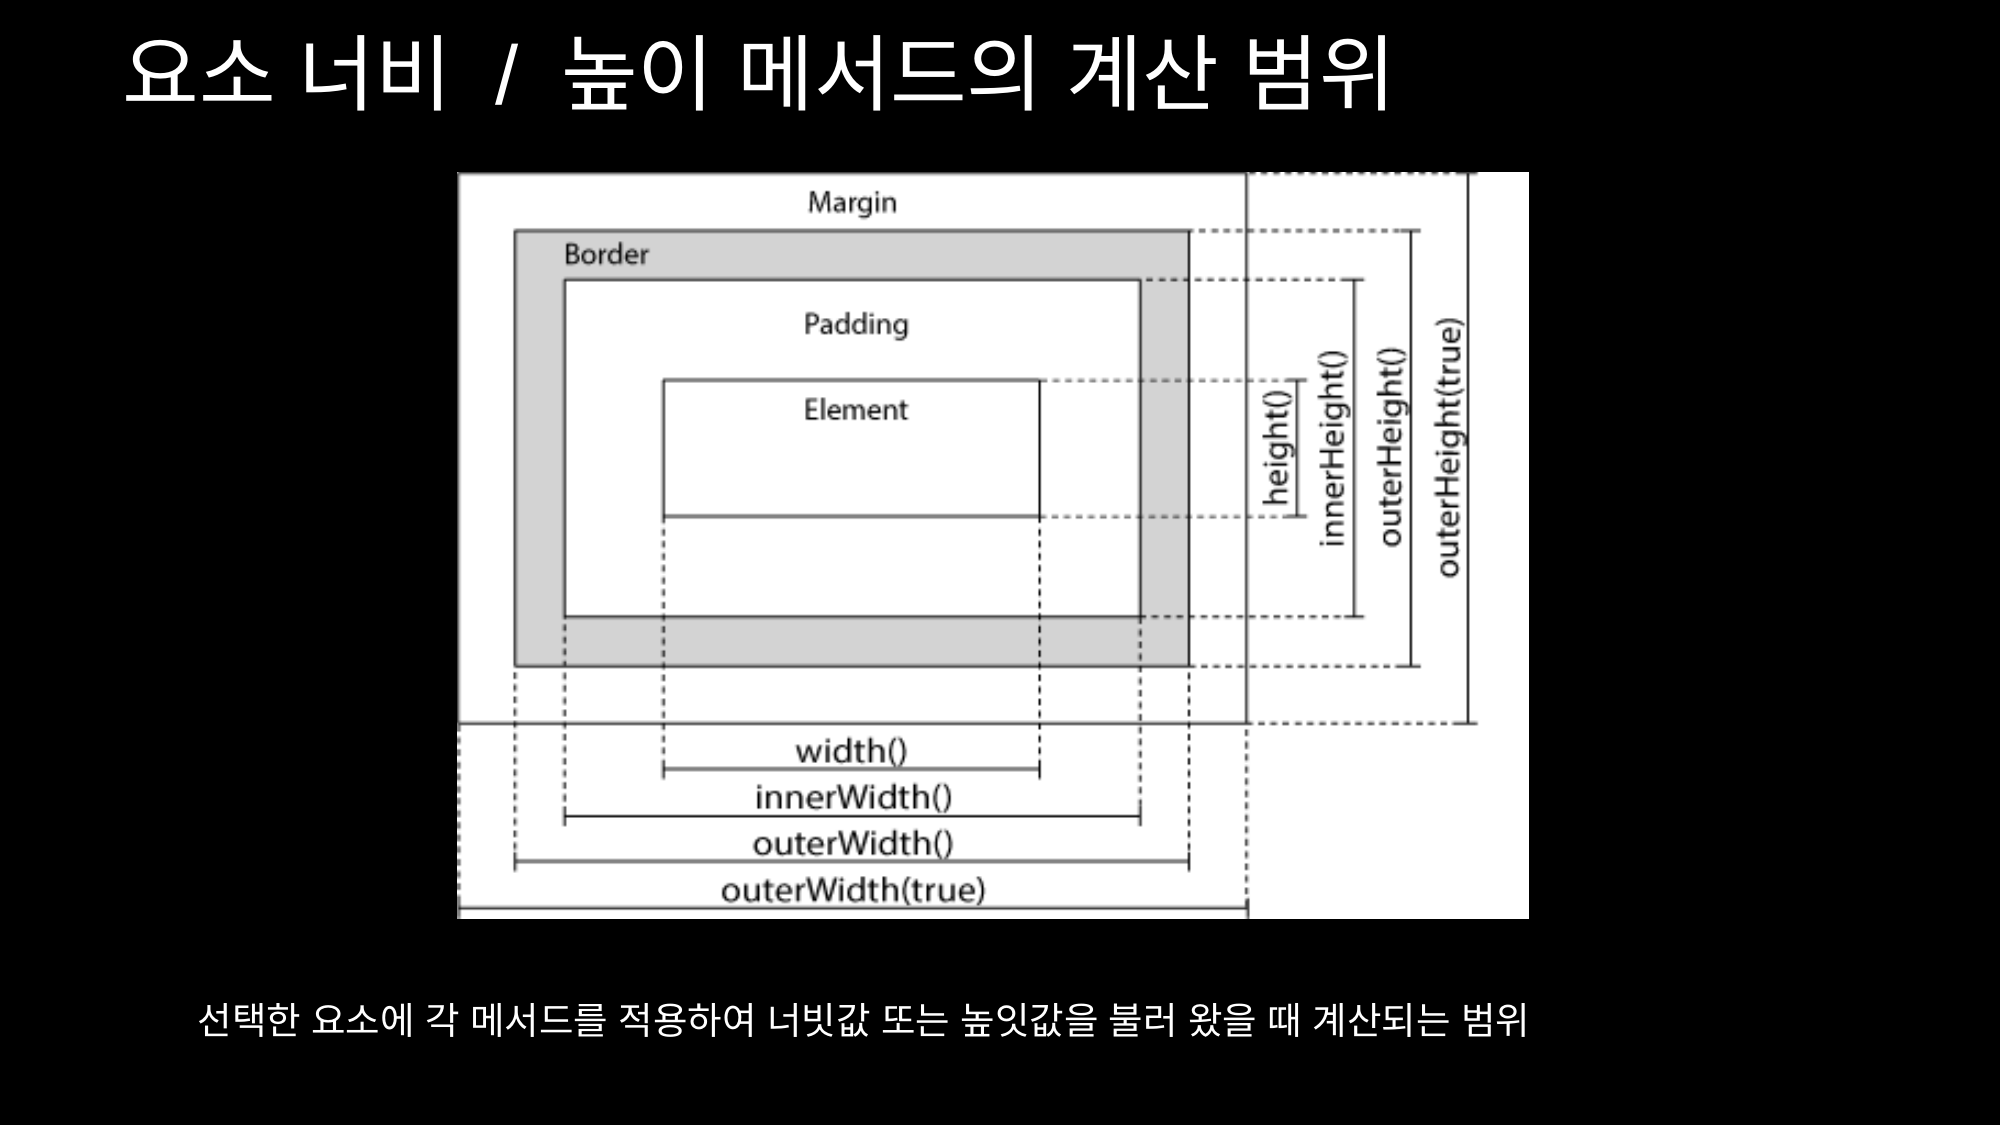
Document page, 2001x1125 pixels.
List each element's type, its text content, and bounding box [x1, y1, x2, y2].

text_box 요소 너비 / 높이 메서드의 계산 범위 [107, 13, 1683, 129]
picture [457, 172, 1529, 919]
text_box 선택한 요소에 각 메서드를 적용하여 너빗값 또는 높잇값을 불러 왔을 때 계산되는 범위 [182, 967, 1759, 1050]
